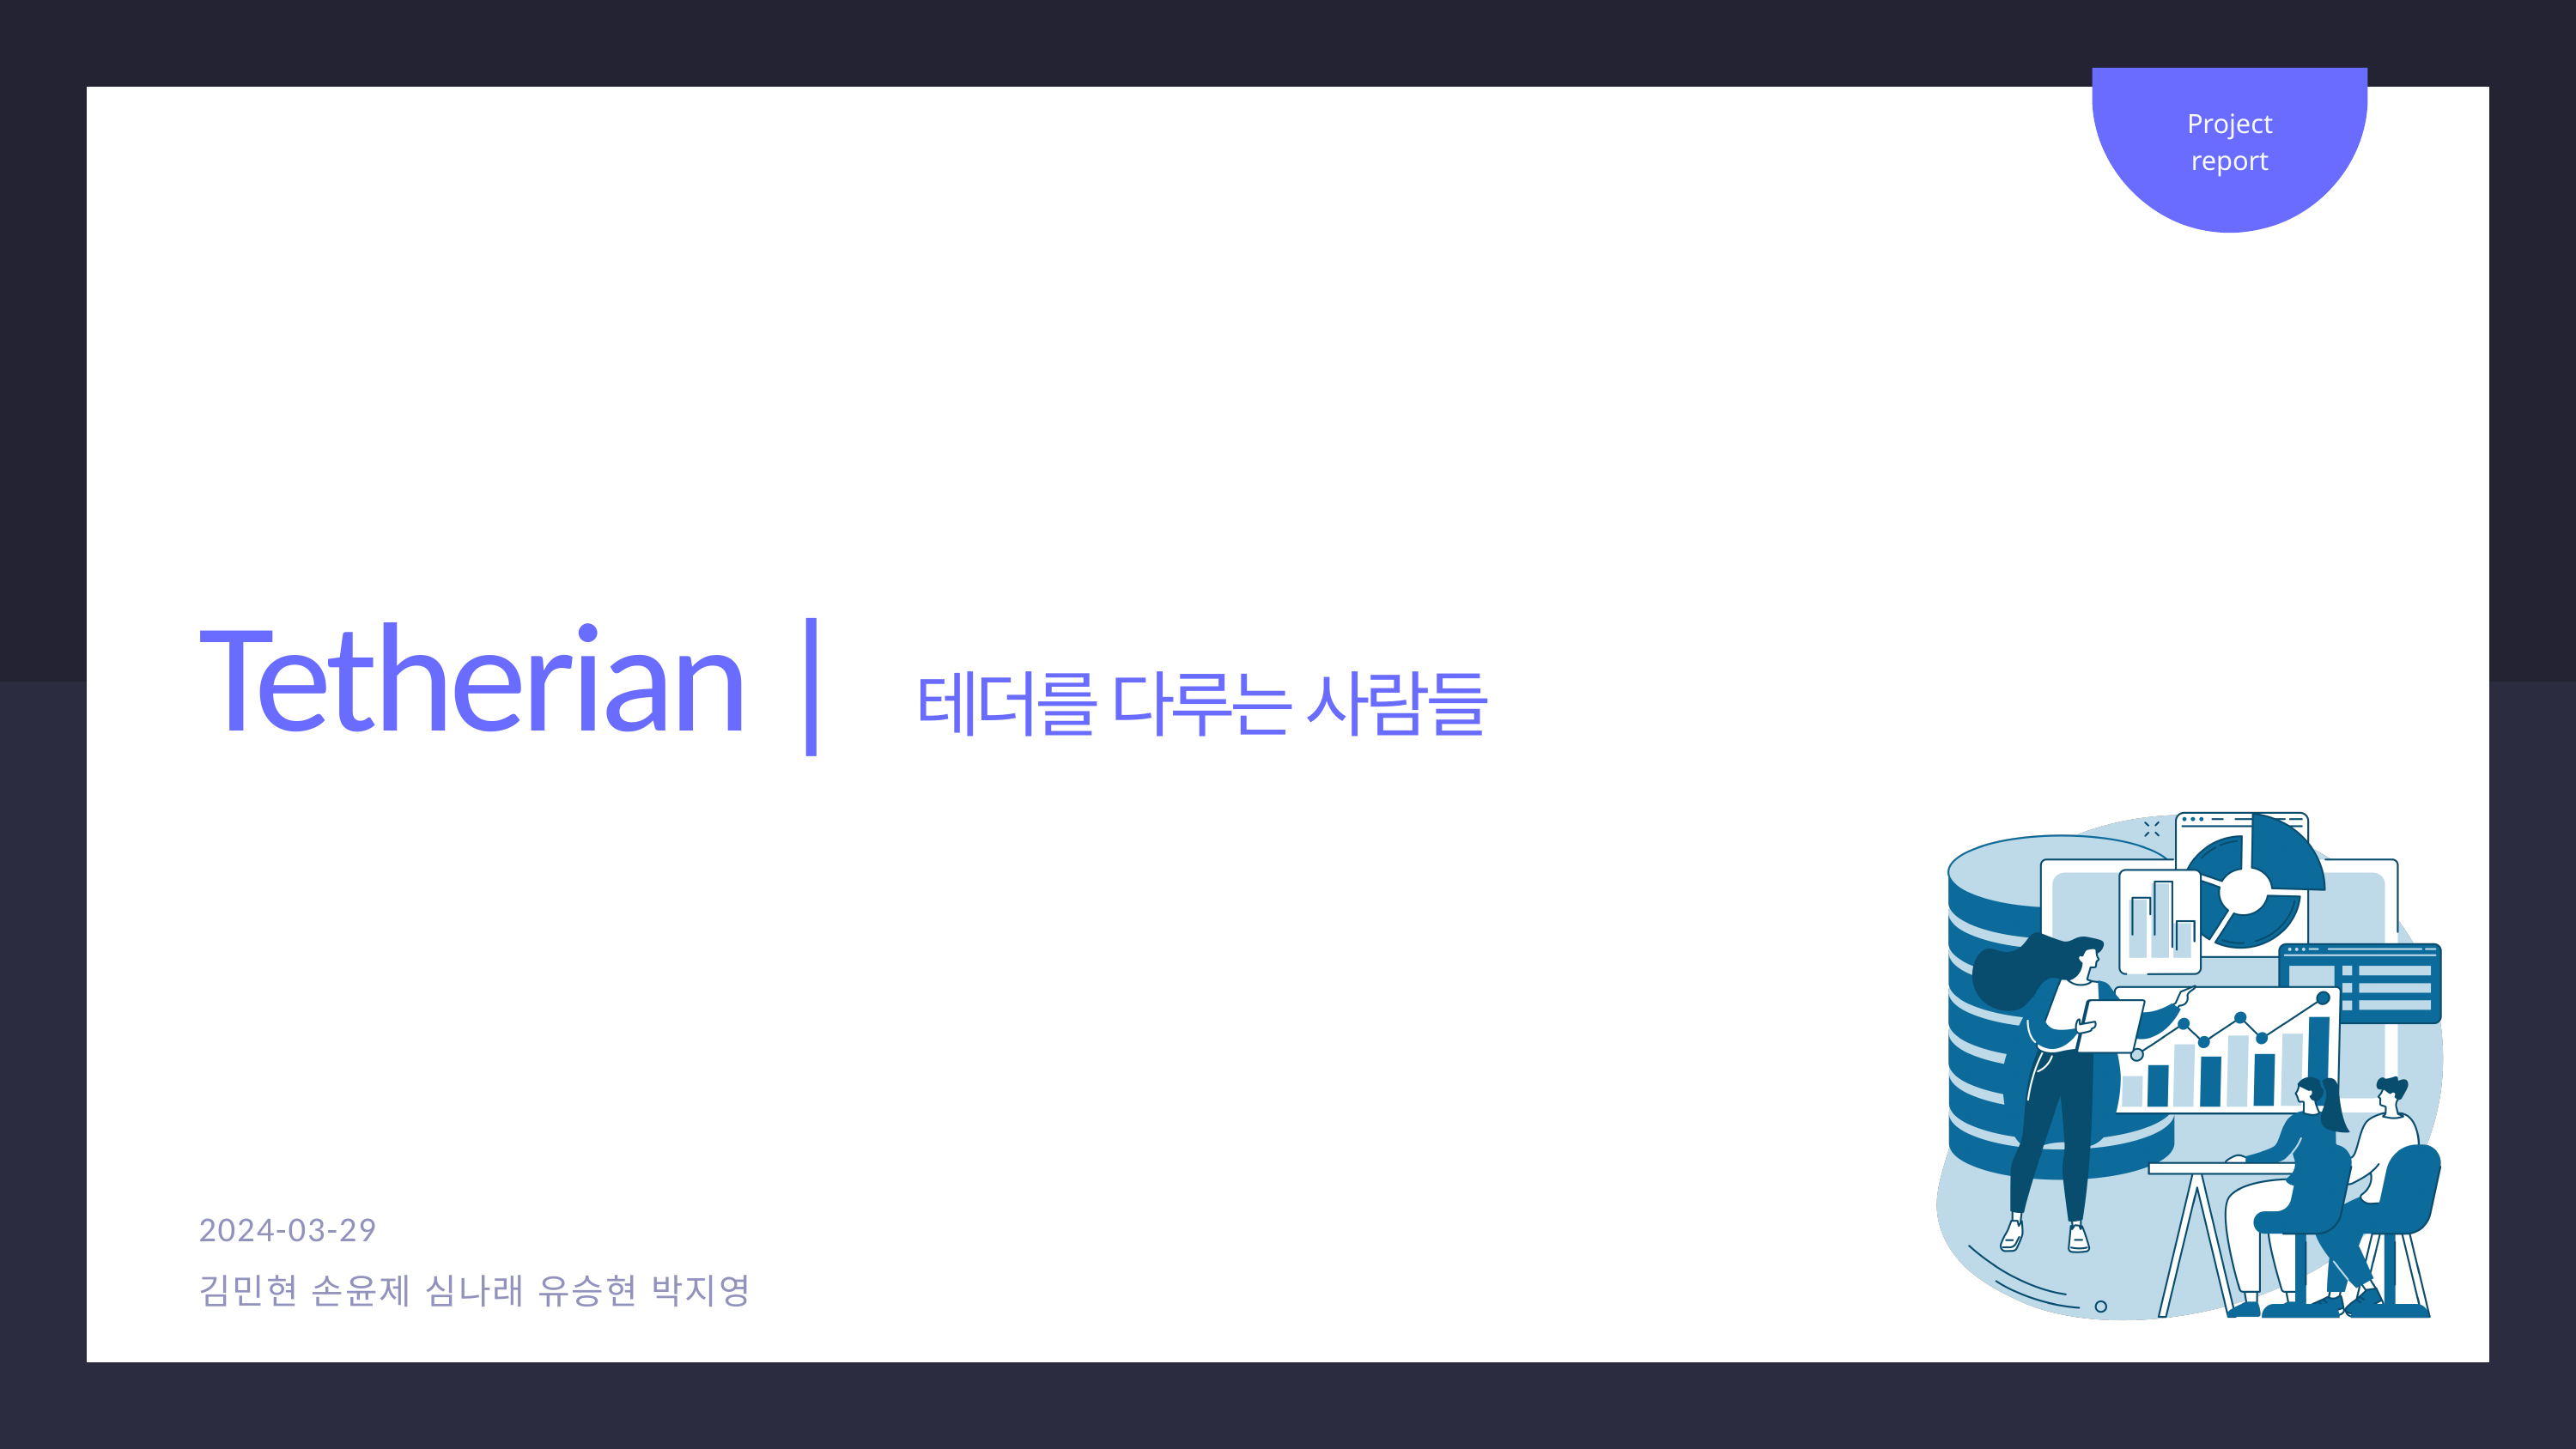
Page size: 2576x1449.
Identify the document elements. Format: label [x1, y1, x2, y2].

text_box [87, 86, 2489, 1362]
text_box [2092, 67, 2368, 233]
text_box [0, 0, 2576, 682]
